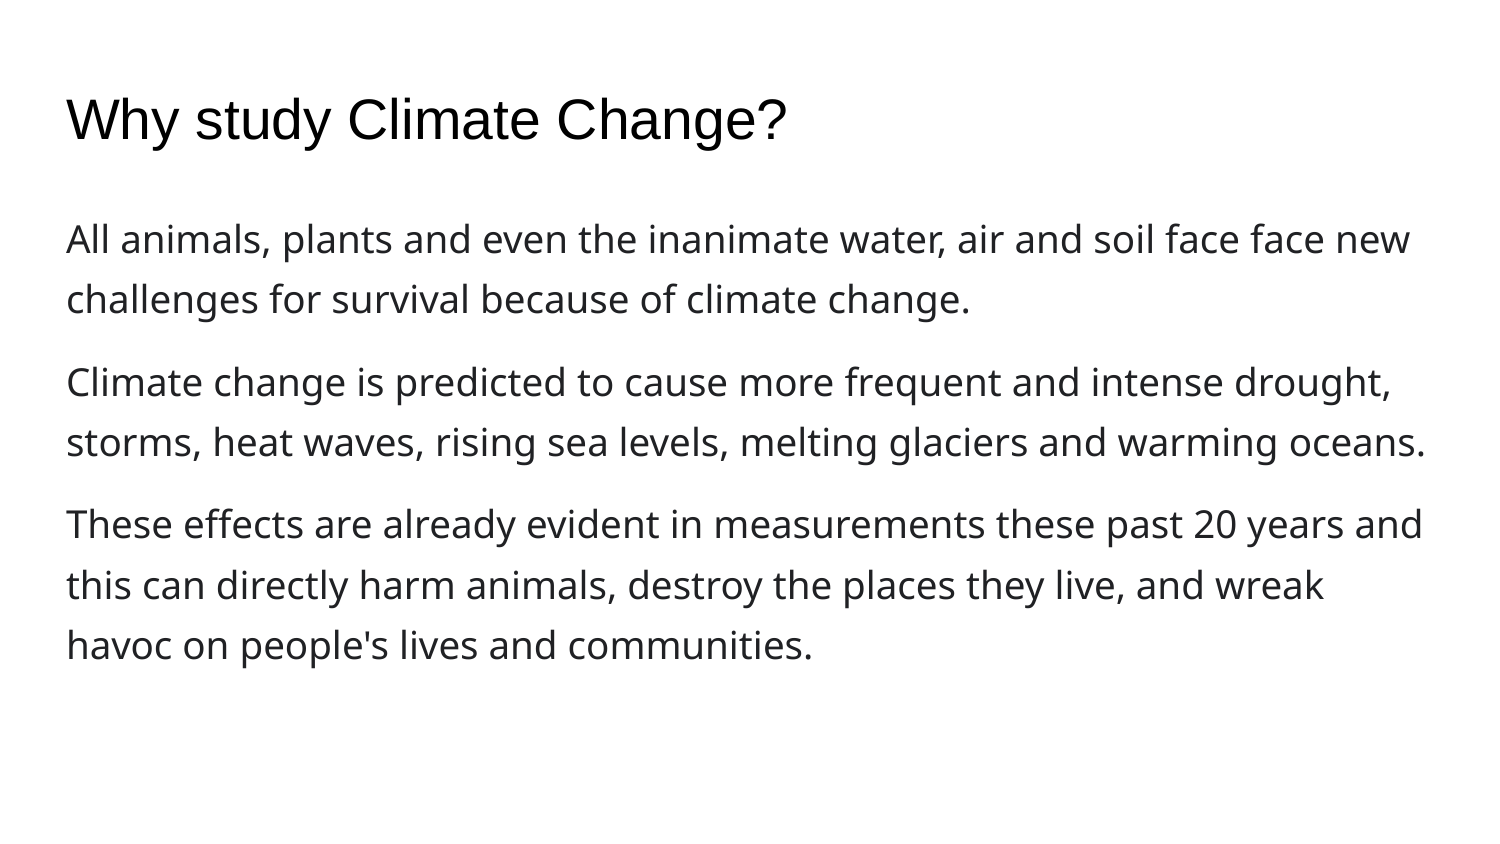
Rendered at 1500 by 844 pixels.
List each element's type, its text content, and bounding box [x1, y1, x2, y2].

list All animals, plants and even the inanimate water, air and soil face face new challenges for survival because of climate change. Climate change is predicted to cause more frequent and intense drought, storms, heat waves, rising sea levels, melting glaciers and warming oceans. These effects are already evident in measurements these past 20 years and this can directly harm animals, destroy the places they live, and wreak havoc on people's lives and communities. [51, 189, 1449, 750]
title Why study Climate Change? [51, 72, 1449, 167]
